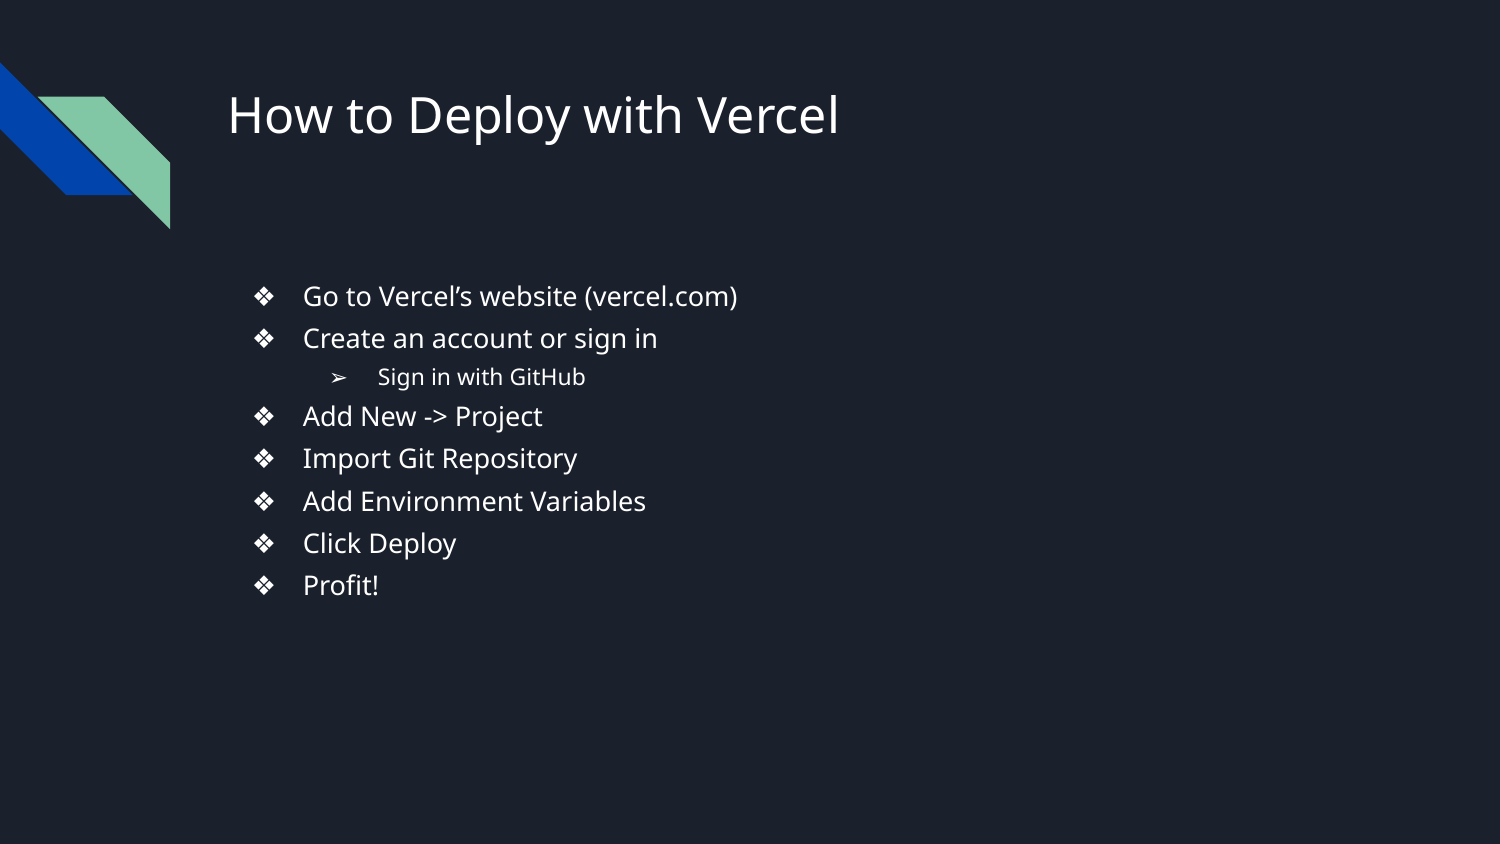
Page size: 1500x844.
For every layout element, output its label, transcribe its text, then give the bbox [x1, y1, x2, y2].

list Go to Vercel’s website (vercel.com) Create an account or sign in Sign in with GitHub Add New -> Project Import Git Repository Add Environment Variables Click Deploy Profit! [212, 257, 1368, 735]
title How to Deploy with Vercel [212, 64, 1368, 215]
